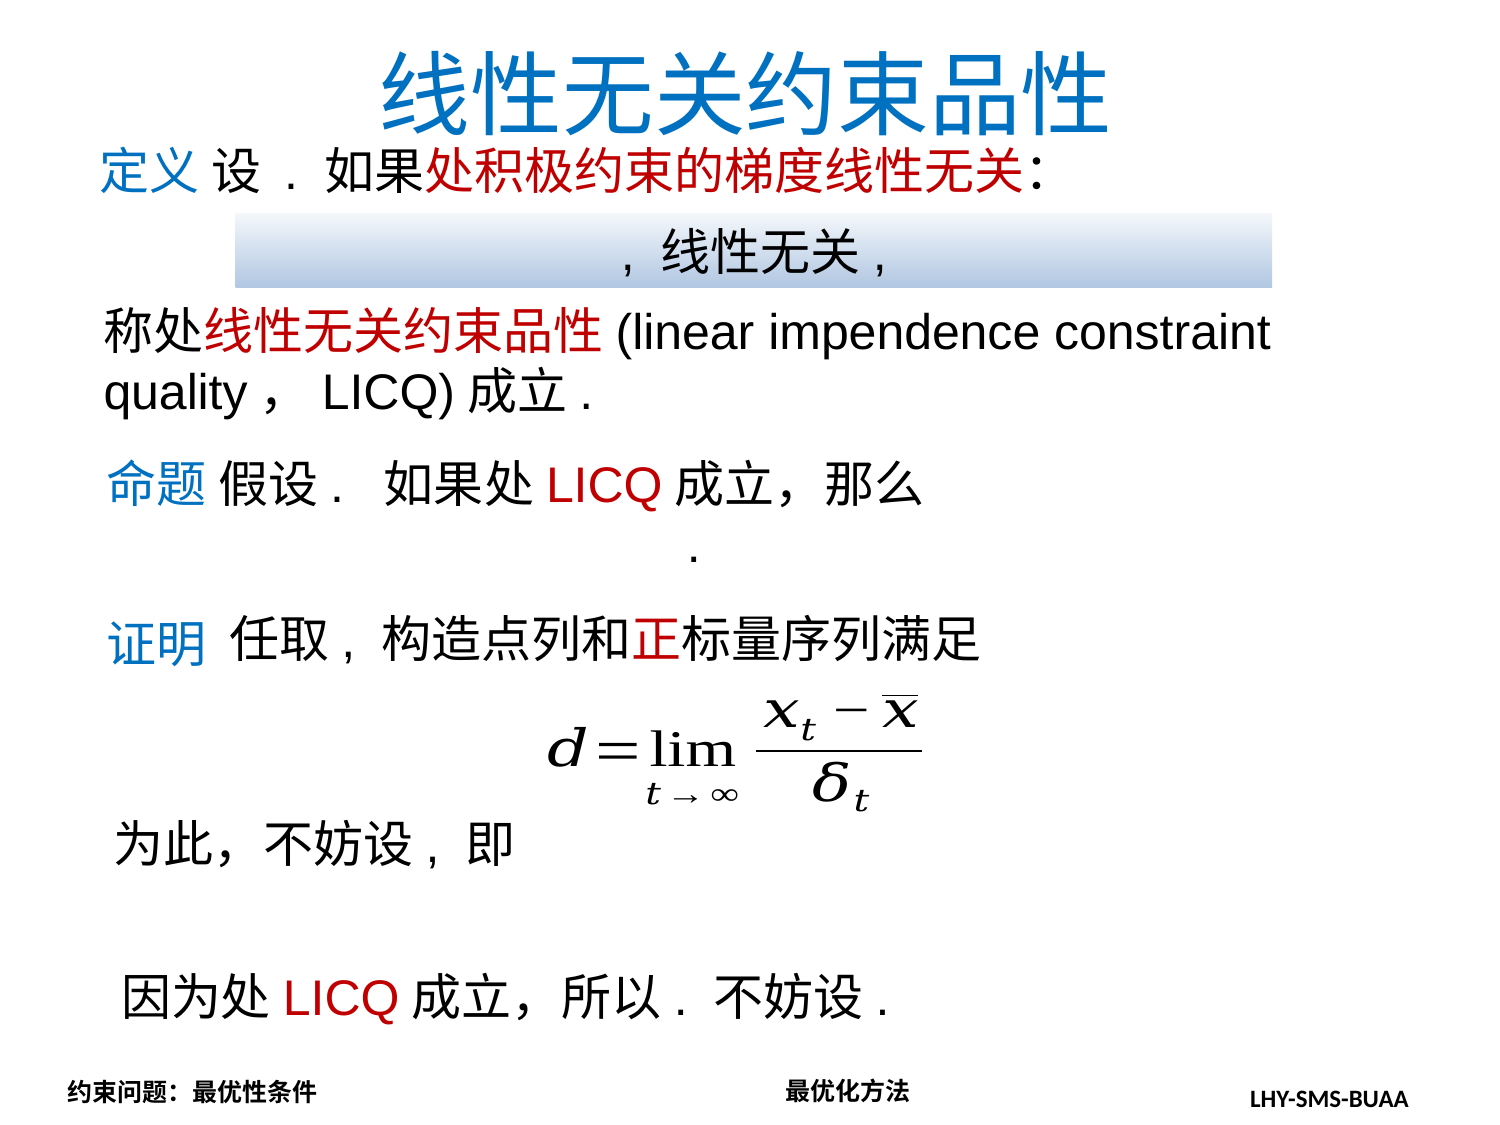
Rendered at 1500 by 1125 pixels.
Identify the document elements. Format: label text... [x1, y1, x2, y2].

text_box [68, 445, 1320, 682]
text_box 线性无关约束品性 [6, 29, 1486, 154]
